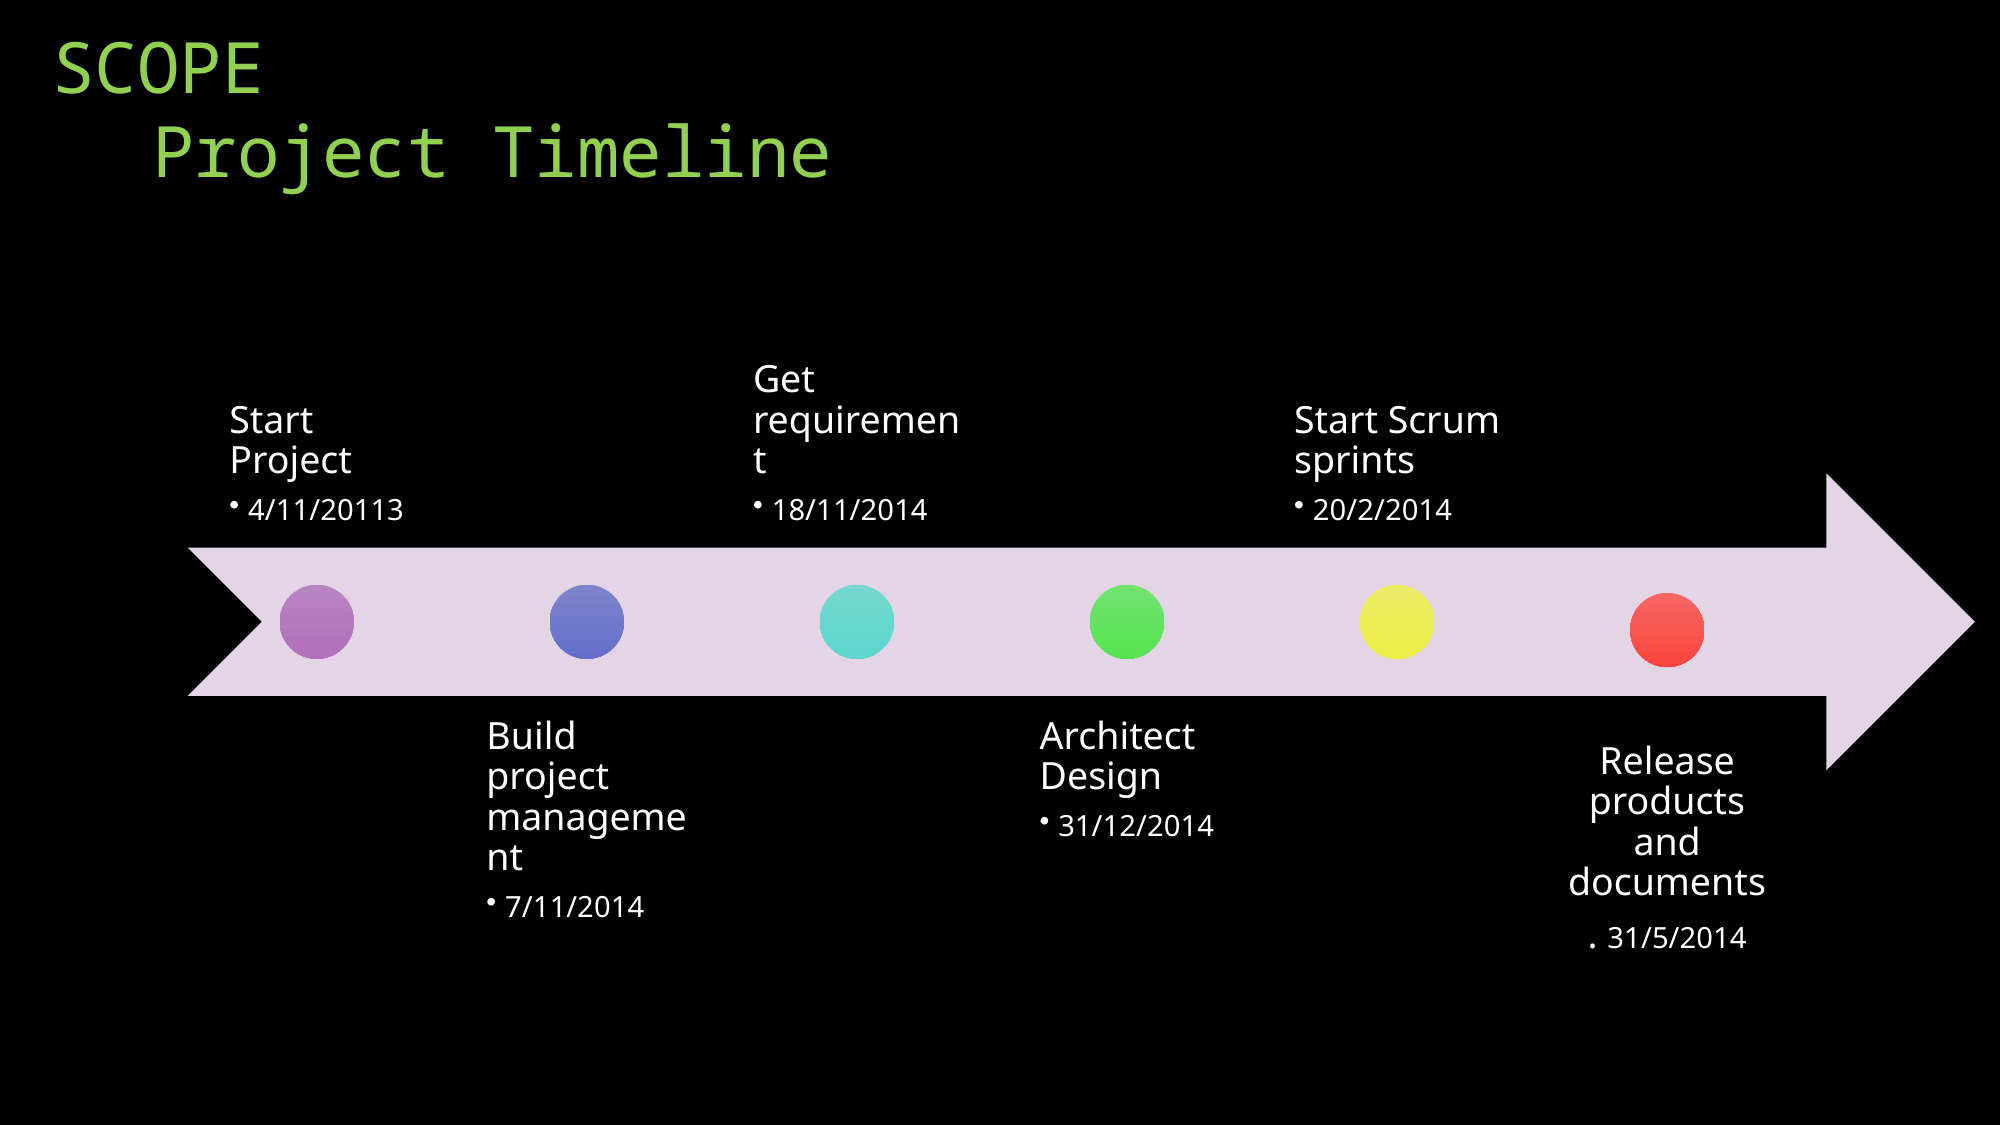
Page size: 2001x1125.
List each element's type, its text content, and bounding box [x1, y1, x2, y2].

text_box [819, 584, 895, 659]
text_box [279, 584, 354, 659]
text_box Start Project 4/11/20113 [188, 250, 446, 548]
text_box Build project management 7/11/2014 [458, 696, 716, 994]
text_box [1089, 584, 1165, 659]
text_box [549, 584, 624, 659]
text_box [1360, 584, 1435, 659]
text_box Release products and documents . 31/5/2014 [1538, 720, 1796, 985]
text_box SCOPE [37, 24, 1538, 132]
text_box Start Scrum sprints 20/2/2014 [1268, 250, 1526, 548]
text_box Architect Design 31/12/2014 [998, 696, 1256, 994]
text_box Get requirement 18/11/2014 [728, 250, 986, 548]
text_box [1630, 592, 1705, 668]
text_box [187, 473, 1975, 771]
title Project Timeline [137, 99, 1638, 200]
